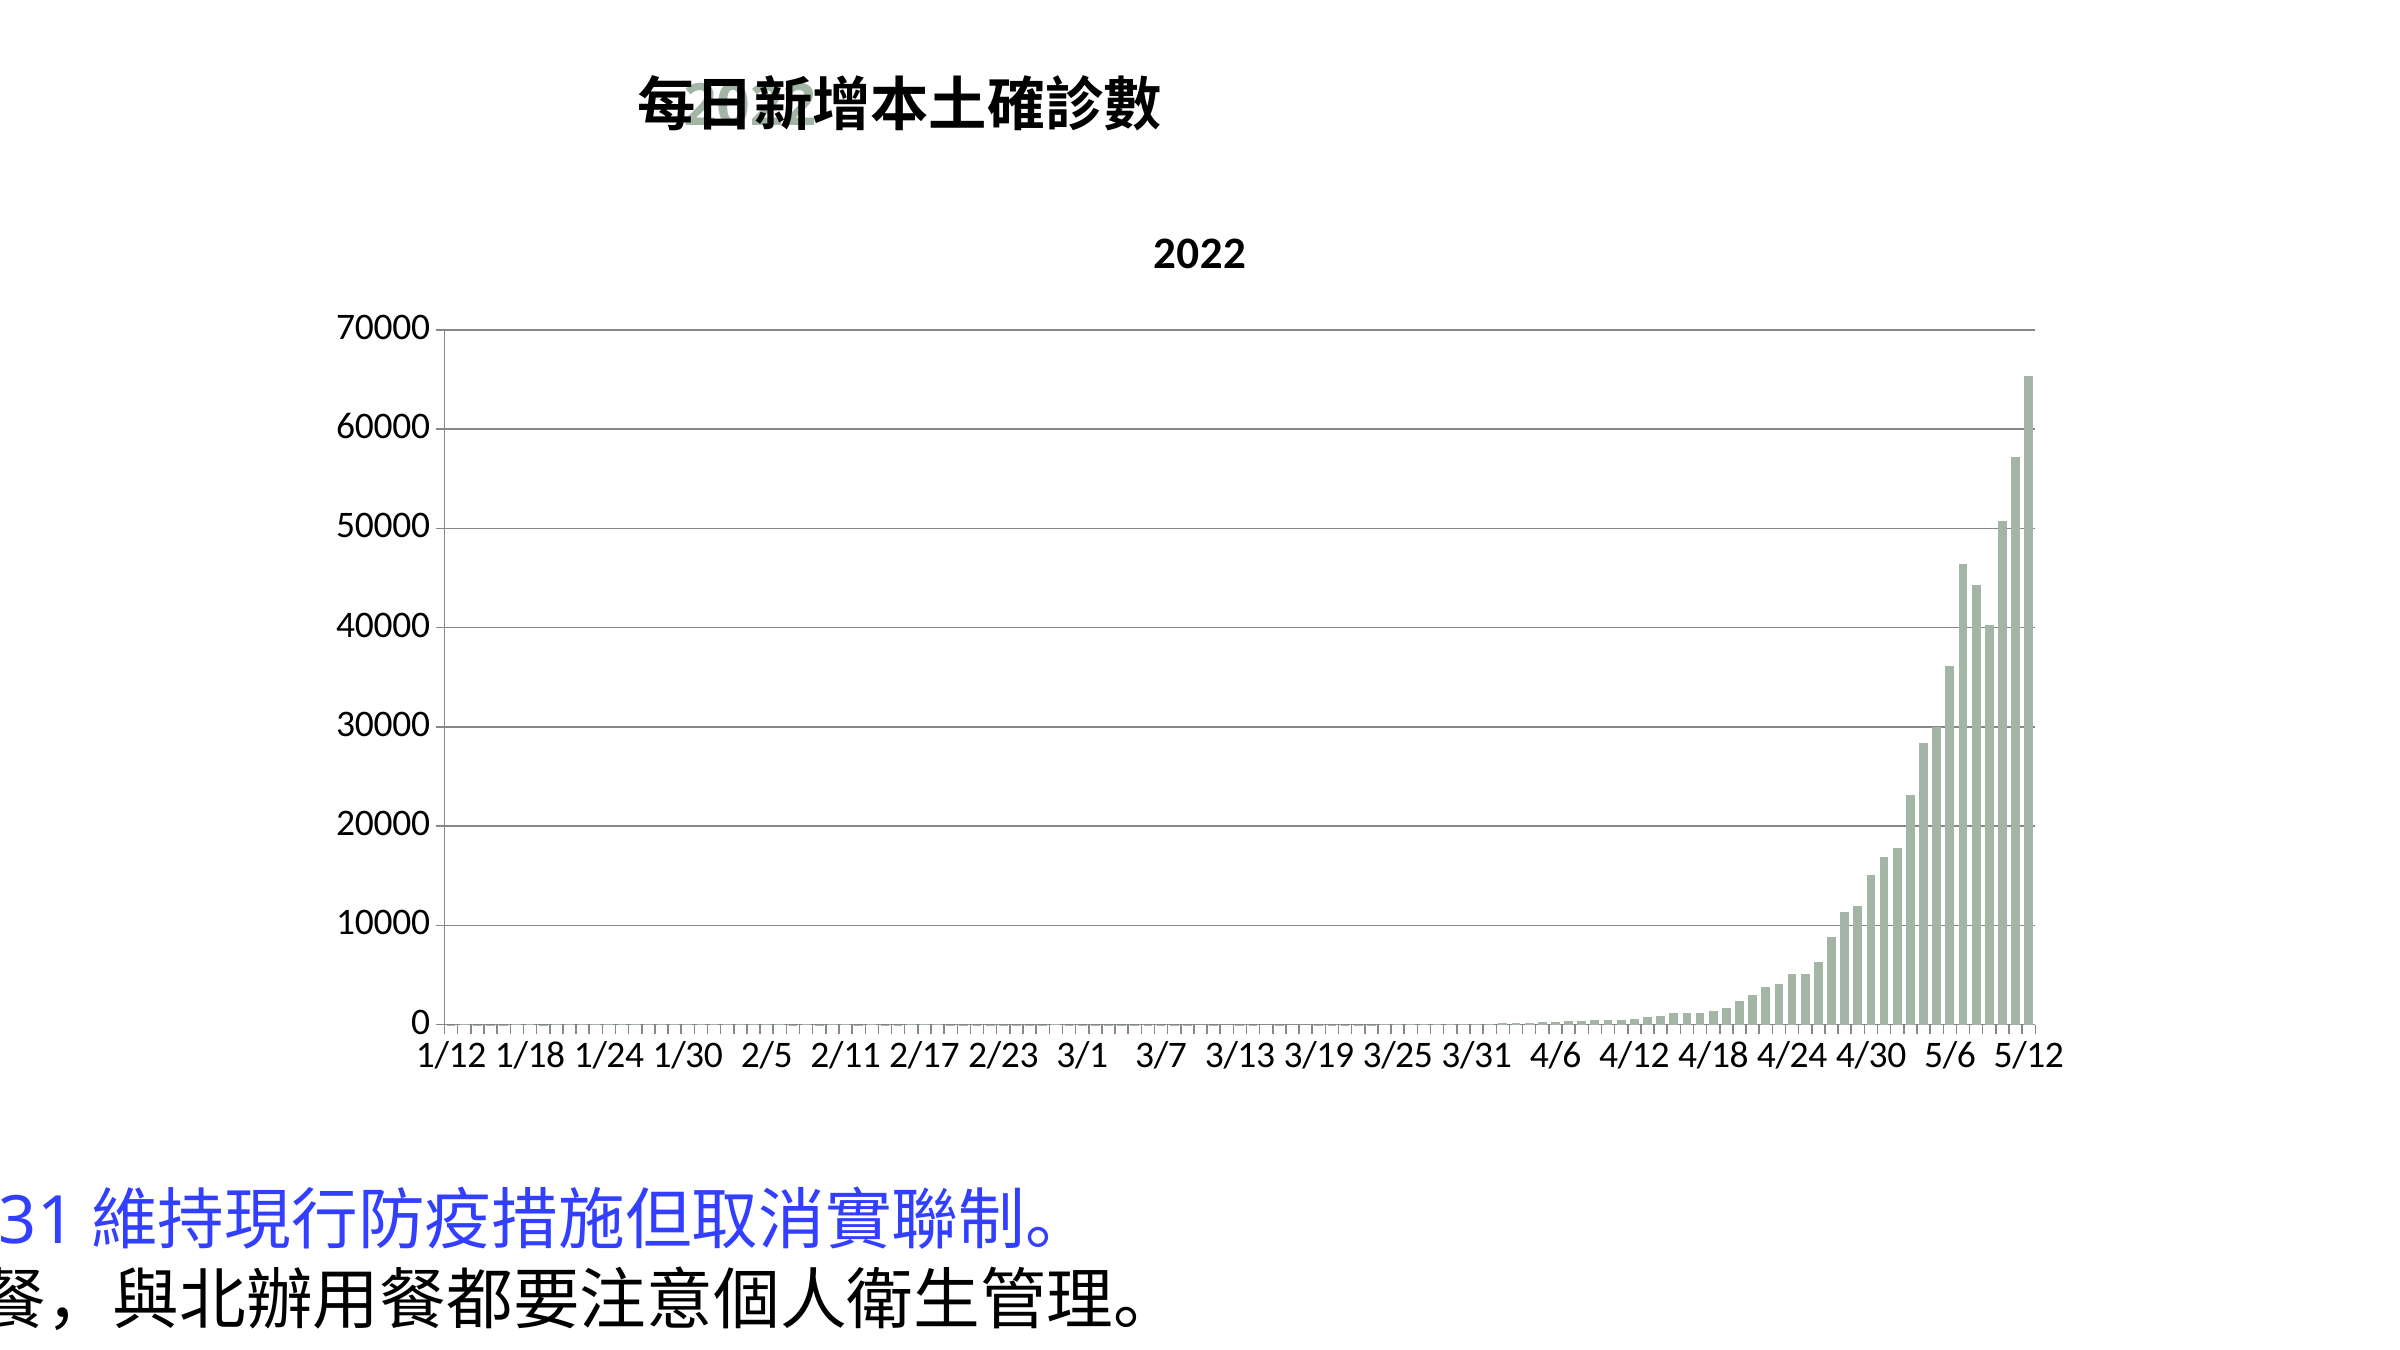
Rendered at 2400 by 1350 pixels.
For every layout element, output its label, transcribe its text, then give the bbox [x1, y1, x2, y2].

text_box 5/1 ~5/31維持現行防疫措施但取消實聯制。 在外用餐，與北辦用餐都要注意個人衛生管理。 [0, 1169, 1196, 1345]
chart [299, 194, 2101, 1096]
text_box 每日新增本土確診數 [622, 59, 1177, 145]
